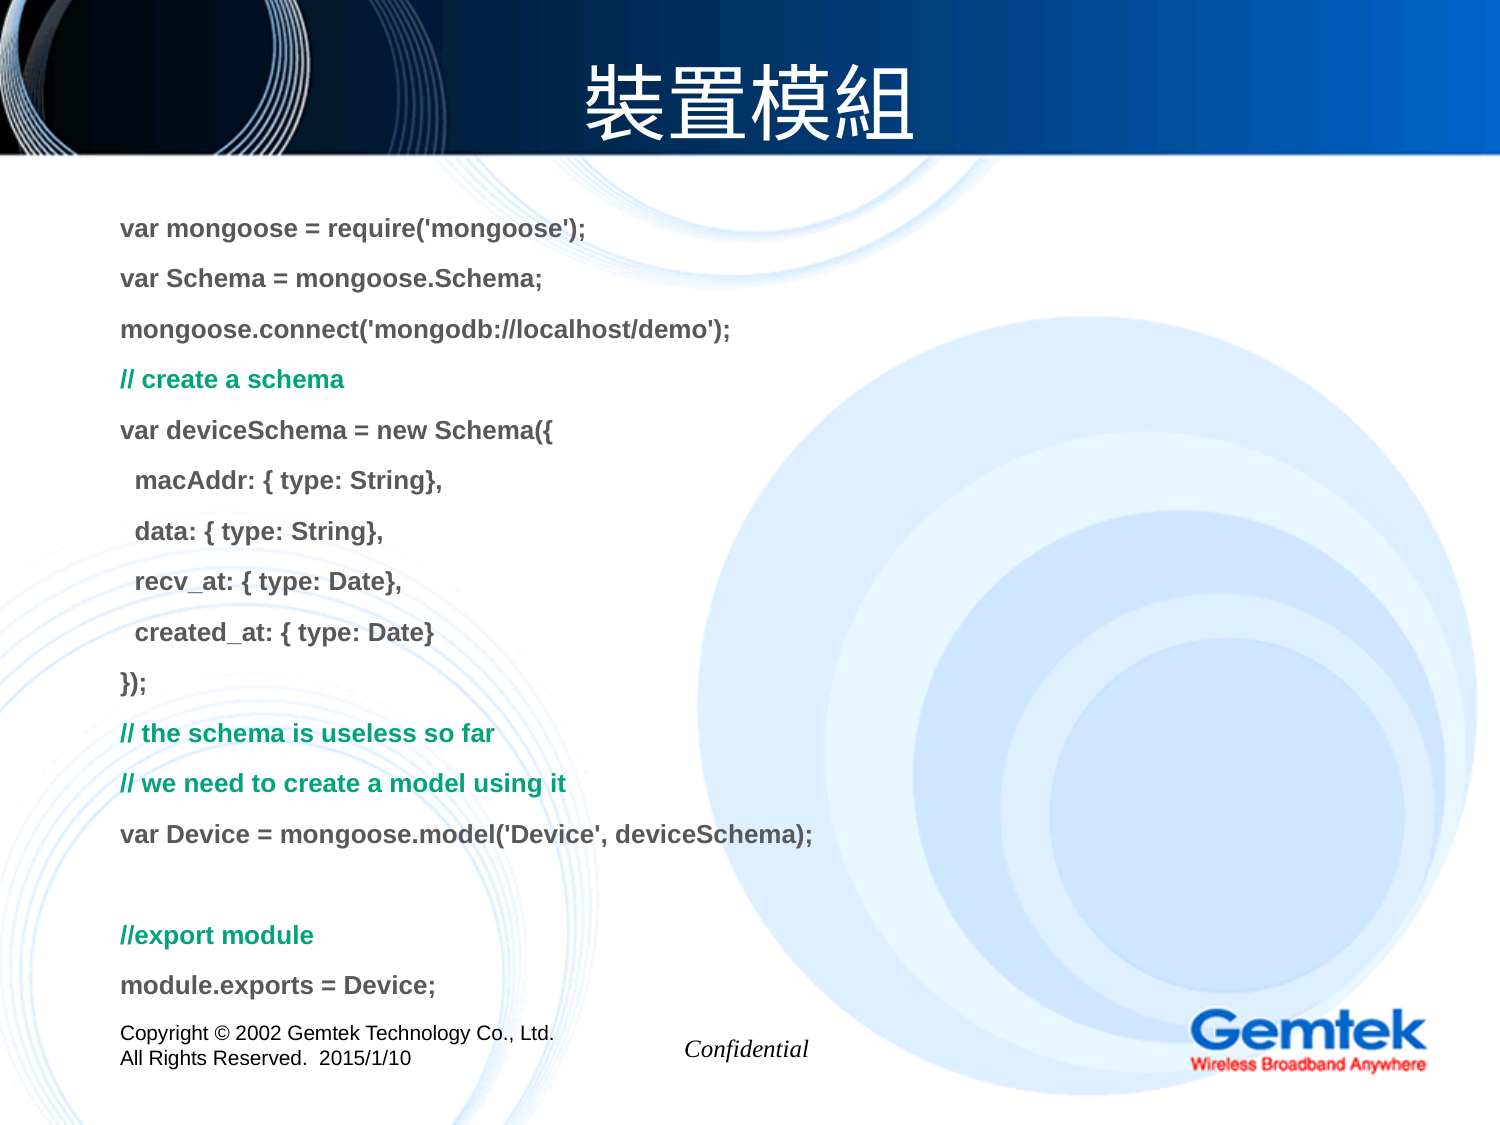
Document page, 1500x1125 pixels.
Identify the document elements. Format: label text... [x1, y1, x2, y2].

list var mongoose = require('mongoose'); var Schema = mongoose.Schema; mongoose.connect('mongodb://localhost/demo'); // create a schema var deviceSchema = new Schema({ macAddr: { type: String}, data: { type: String}, recv_at: { type: Date}, created_at: { type: Date} }); // the schema is useless so far // we need to create a model using it var Device = mongoose.model('Device', deviceSchema); //export module module.exports = Device; [111, 198, 1388, 973]
title 裝置模組 [111, 43, 1388, 192]
picture [0, 0, 1500, 1125]
